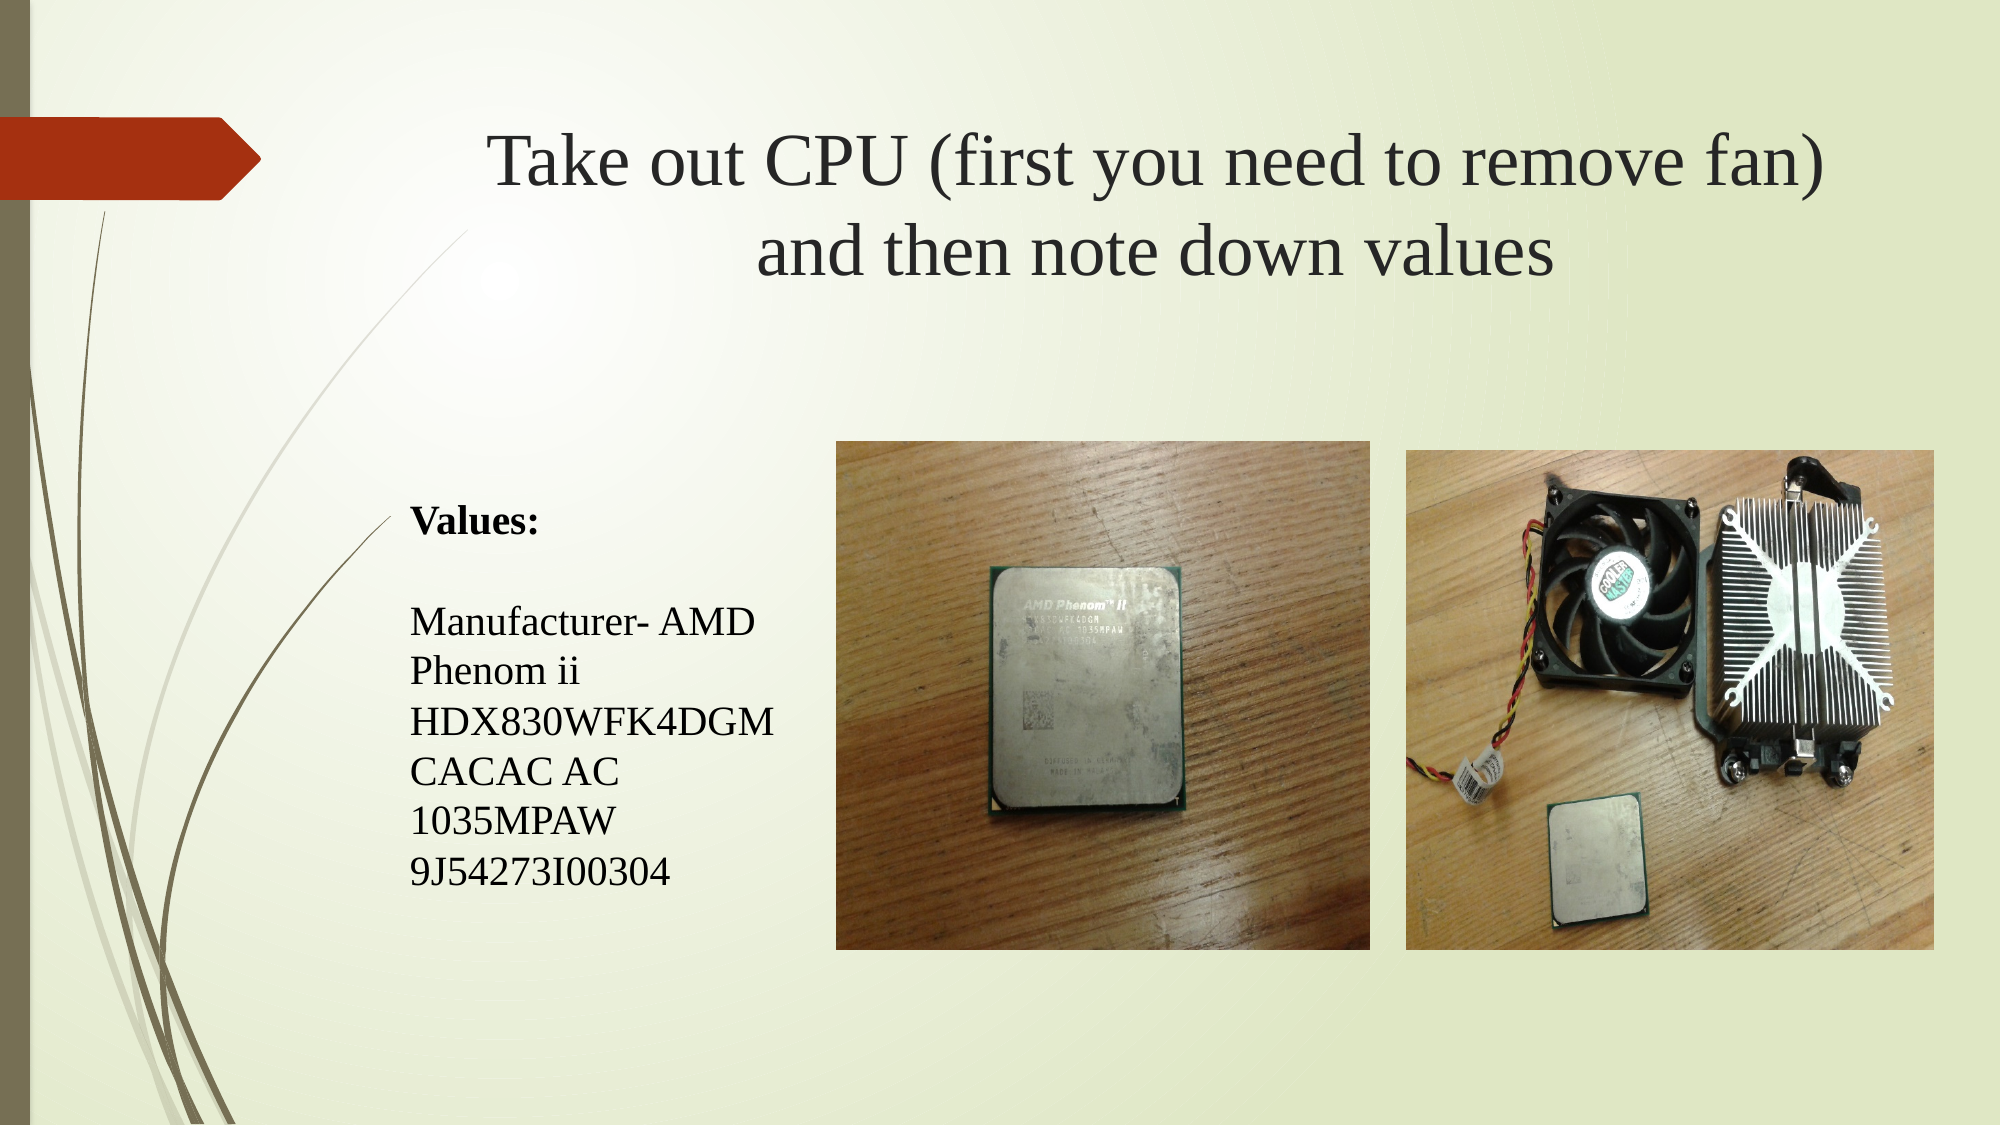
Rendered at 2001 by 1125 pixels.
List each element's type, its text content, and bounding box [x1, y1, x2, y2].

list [836, 441, 1371, 950]
title Take out CPU (first you need to remove fan) and then note down values [425, 102, 1888, 313]
picture [1405, 450, 1934, 950]
text_box Values: Manufacturer- AMD Phenom ii HDX830WFK4DGM CACAC AC 1035MPAW 9J54273I00304 [395, 485, 801, 901]
